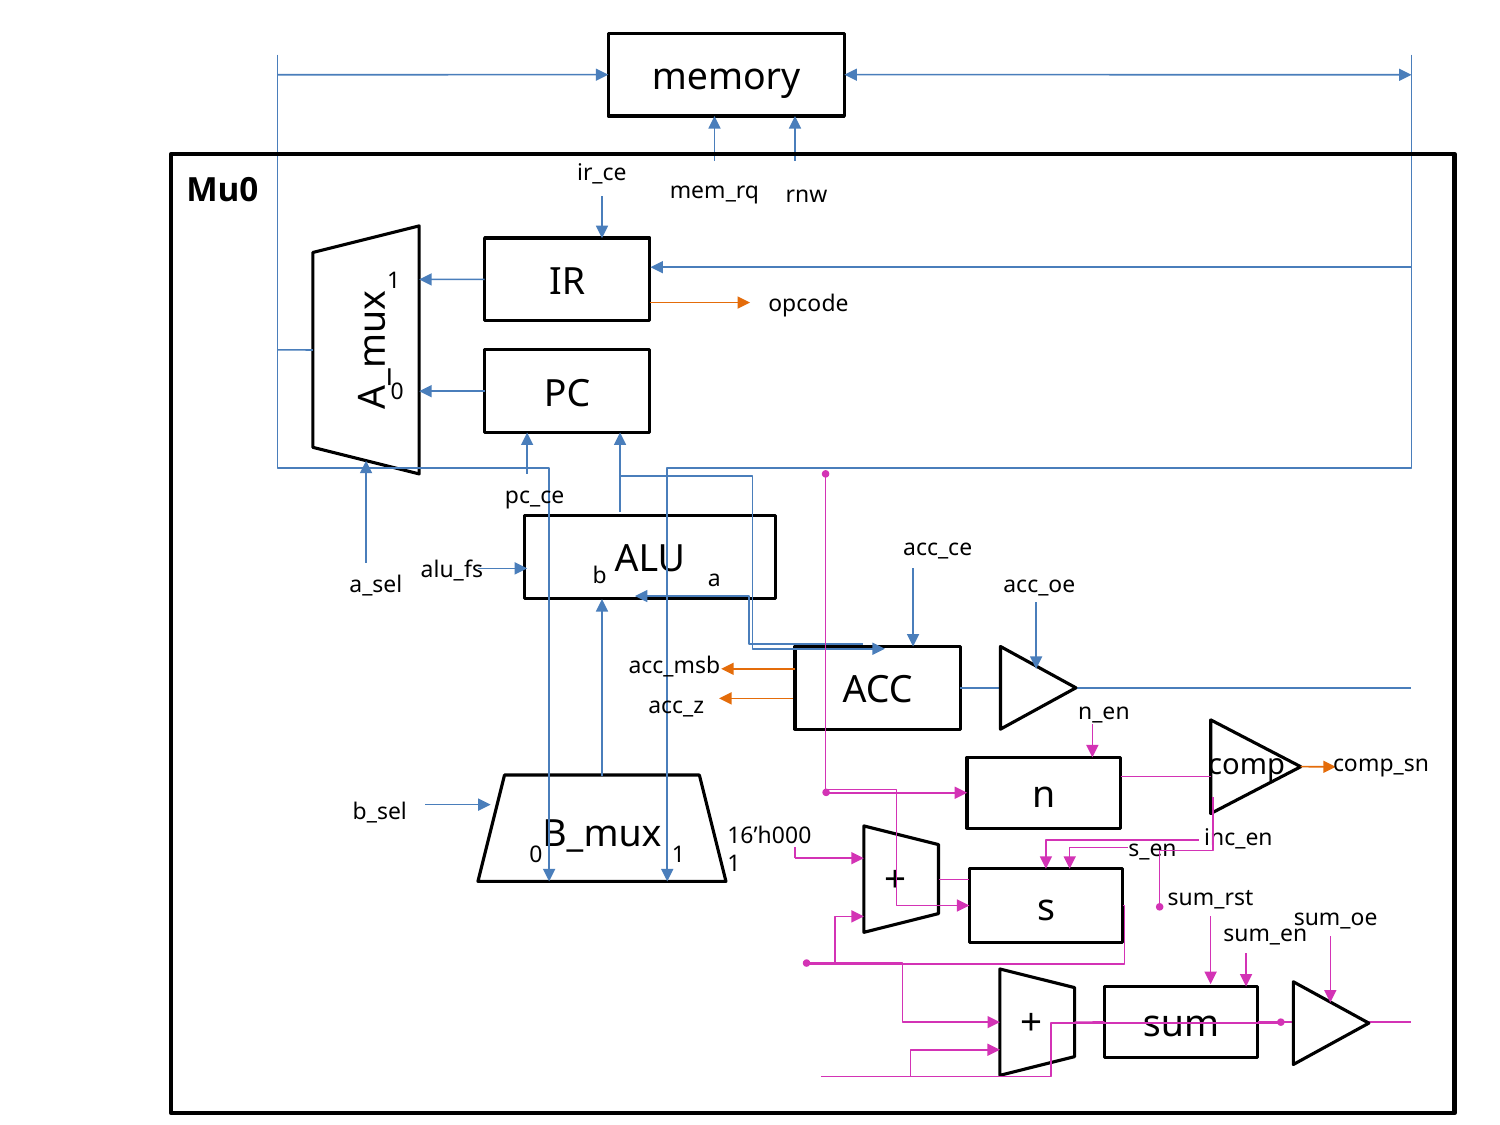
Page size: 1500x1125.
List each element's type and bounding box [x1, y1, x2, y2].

text_box [170, 33, 1455, 1114]
